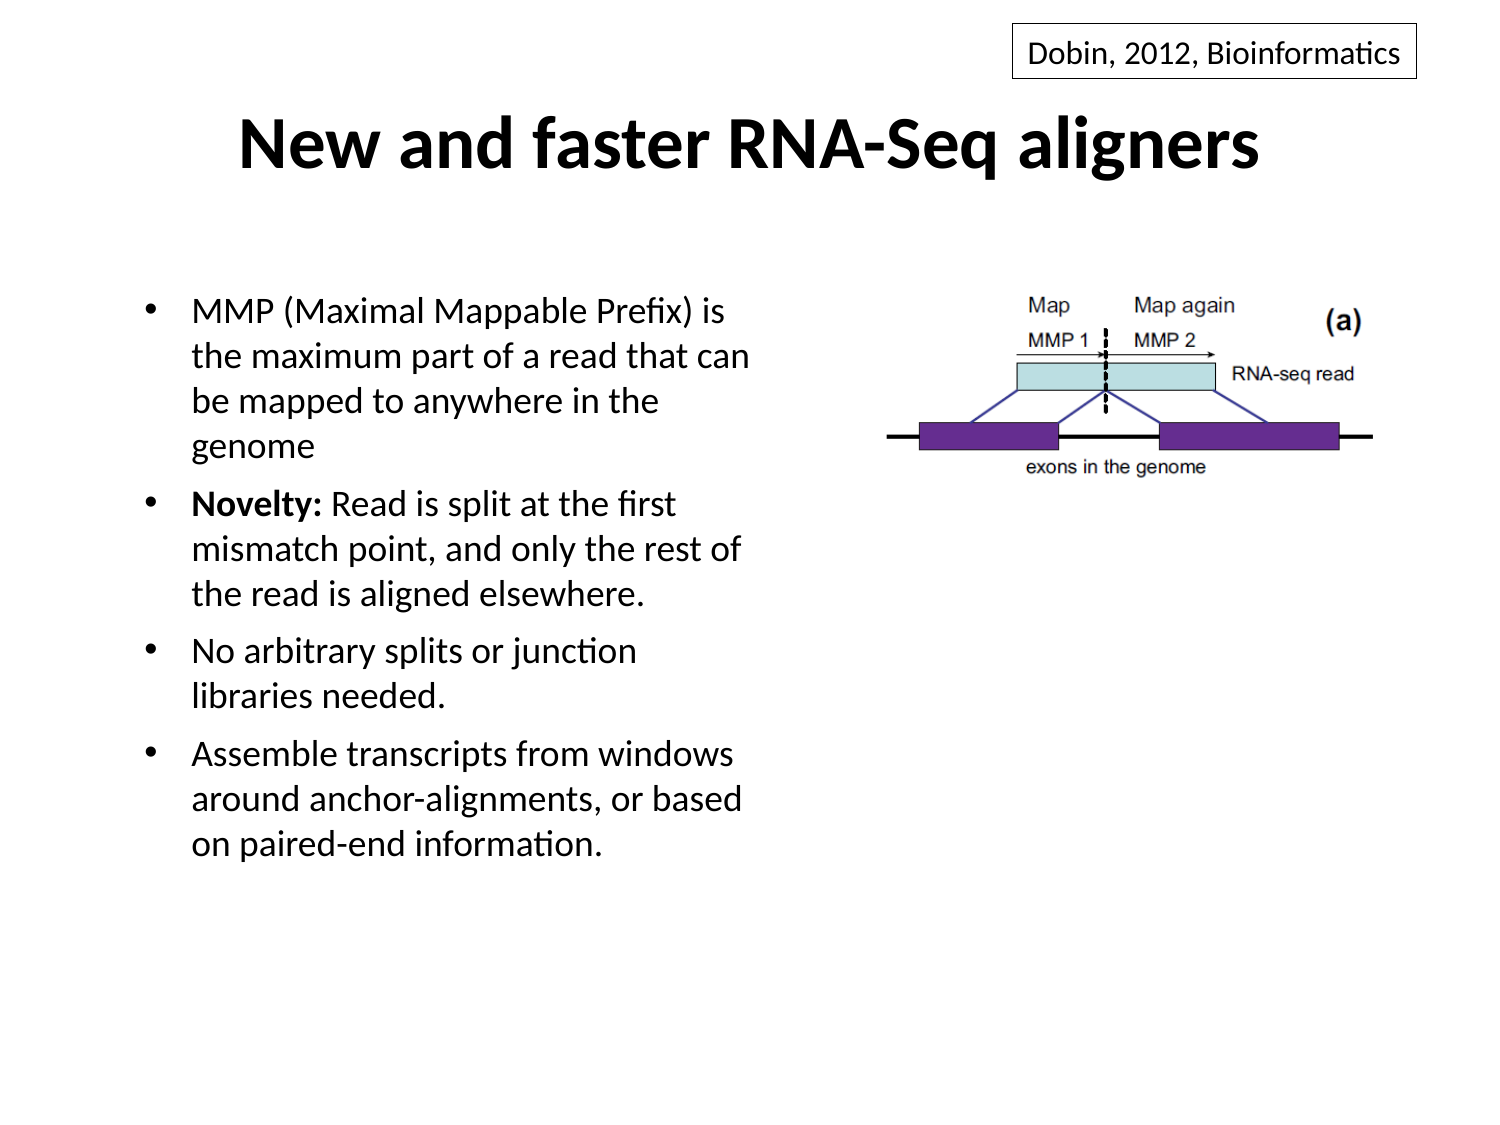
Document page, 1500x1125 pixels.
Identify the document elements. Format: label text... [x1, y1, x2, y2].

text_box MMP (Maximal Mappable Prefix) is the maximum part of a read that can be mapped to anywhere in the genome Novelty: Read is split at the first mismatch point, and only the rest of the read is aligned elsewhere. No arbitrary splits or junction libraries needed. Assemble transcripts from windows around anchor-alignments, or based on paired-end information. [129, 278, 768, 929]
text_box Dobin, 2012, Bioinformatics [1012, 23, 1417, 79]
title New and faster RNA-Seq aligners [75, 45, 1425, 233]
picture [867, 278, 1402, 491]
